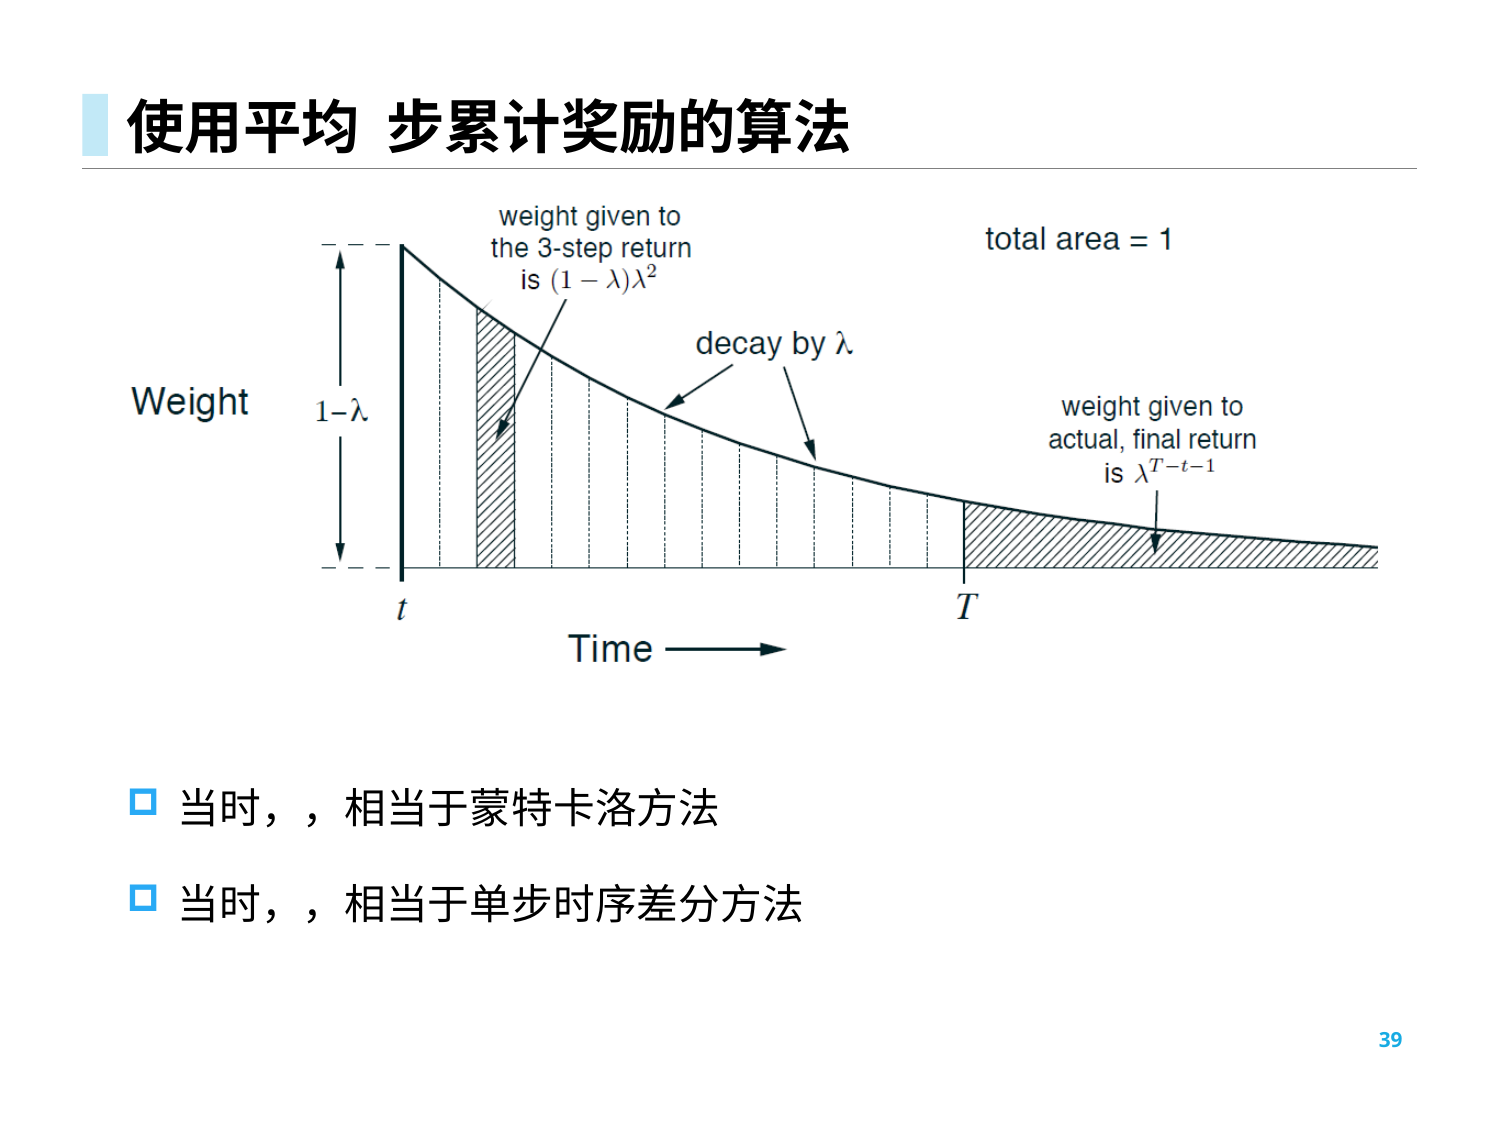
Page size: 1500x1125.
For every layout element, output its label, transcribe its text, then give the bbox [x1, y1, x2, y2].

slide_number 39 [1059, 1023, 1418, 1058]
picture [112, 198, 1389, 674]
